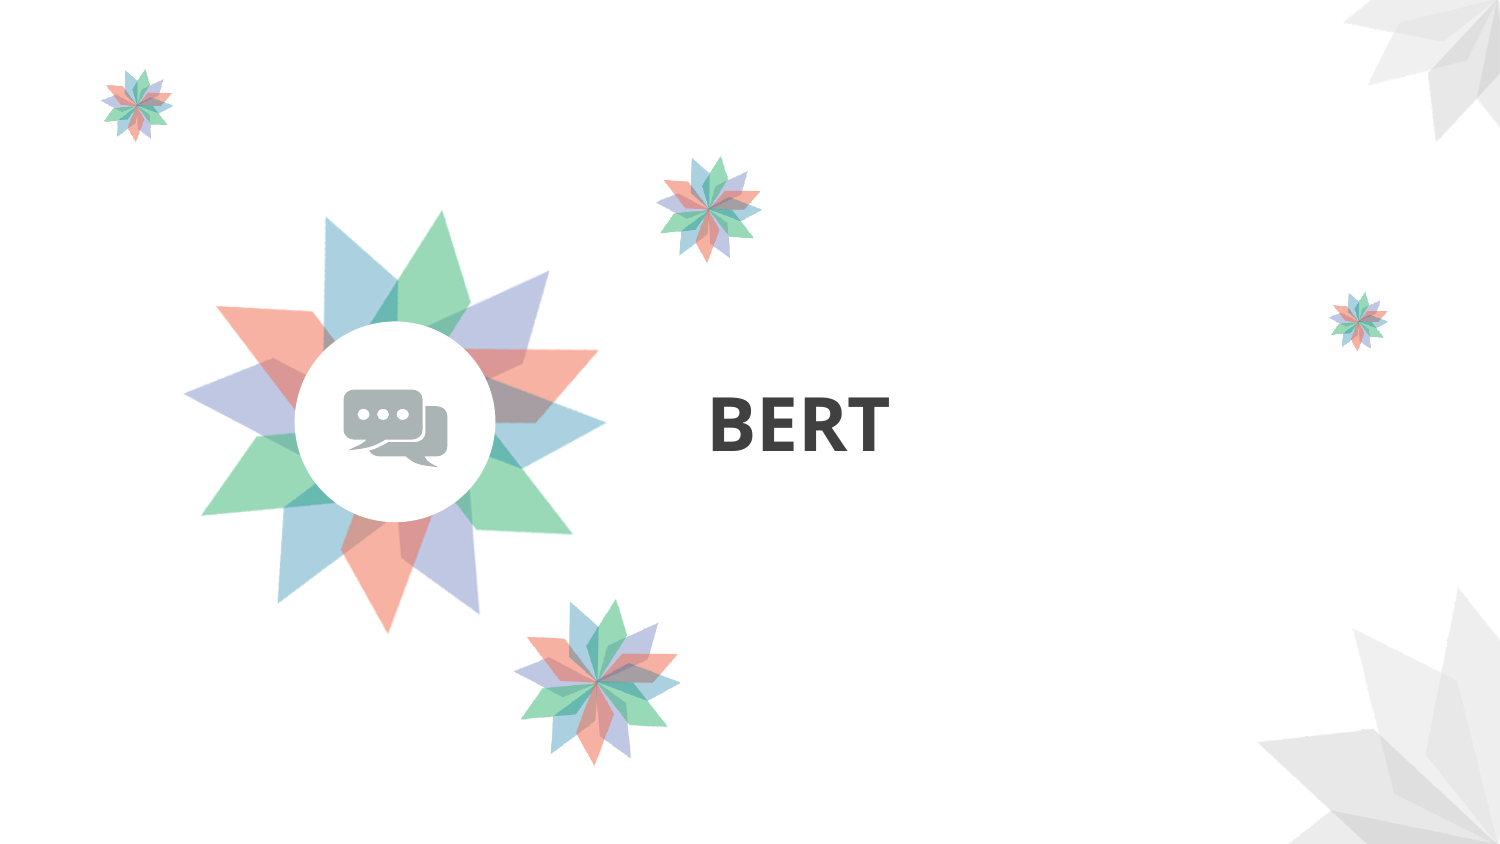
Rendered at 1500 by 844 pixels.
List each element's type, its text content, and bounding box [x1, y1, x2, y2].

picture [183, 209, 681, 766]
picture [1257, 587, 1500, 844]
picture [100, 68, 173, 142]
picture [655, 155, 762, 263]
text_box [341, 387, 450, 470]
list BERT [691, 383, 1500, 461]
picture [1328, 291, 1388, 351]
picture [1344, 0, 1500, 141]
